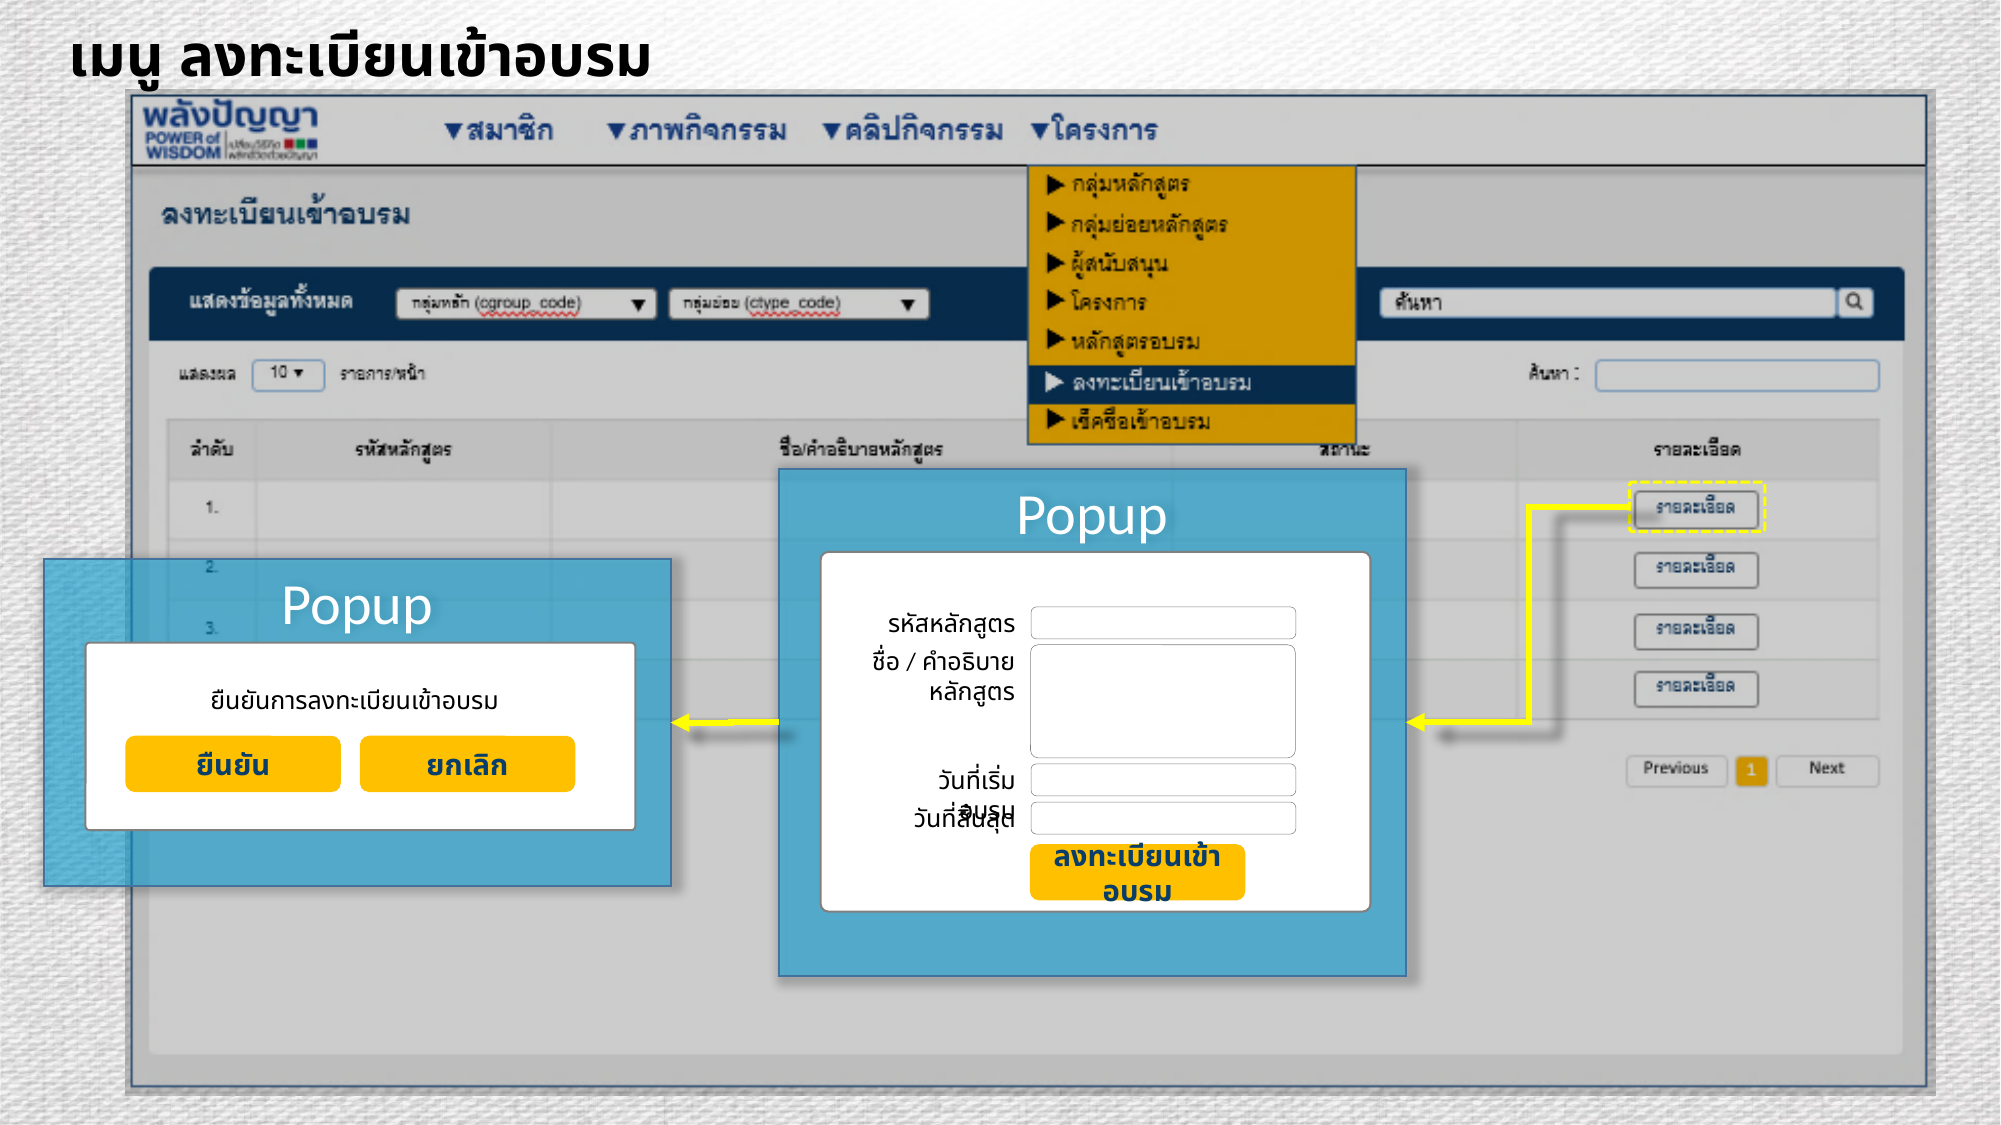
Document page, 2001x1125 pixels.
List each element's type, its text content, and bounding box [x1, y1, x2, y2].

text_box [43, 559, 671, 887]
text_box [778, 468, 1406, 977]
picture [0, 0, 2001, 1125]
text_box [1405, 506, 1630, 723]
text_box เมนู ลงทะเบียนเข้าอบรม [54, 10, 779, 96]
